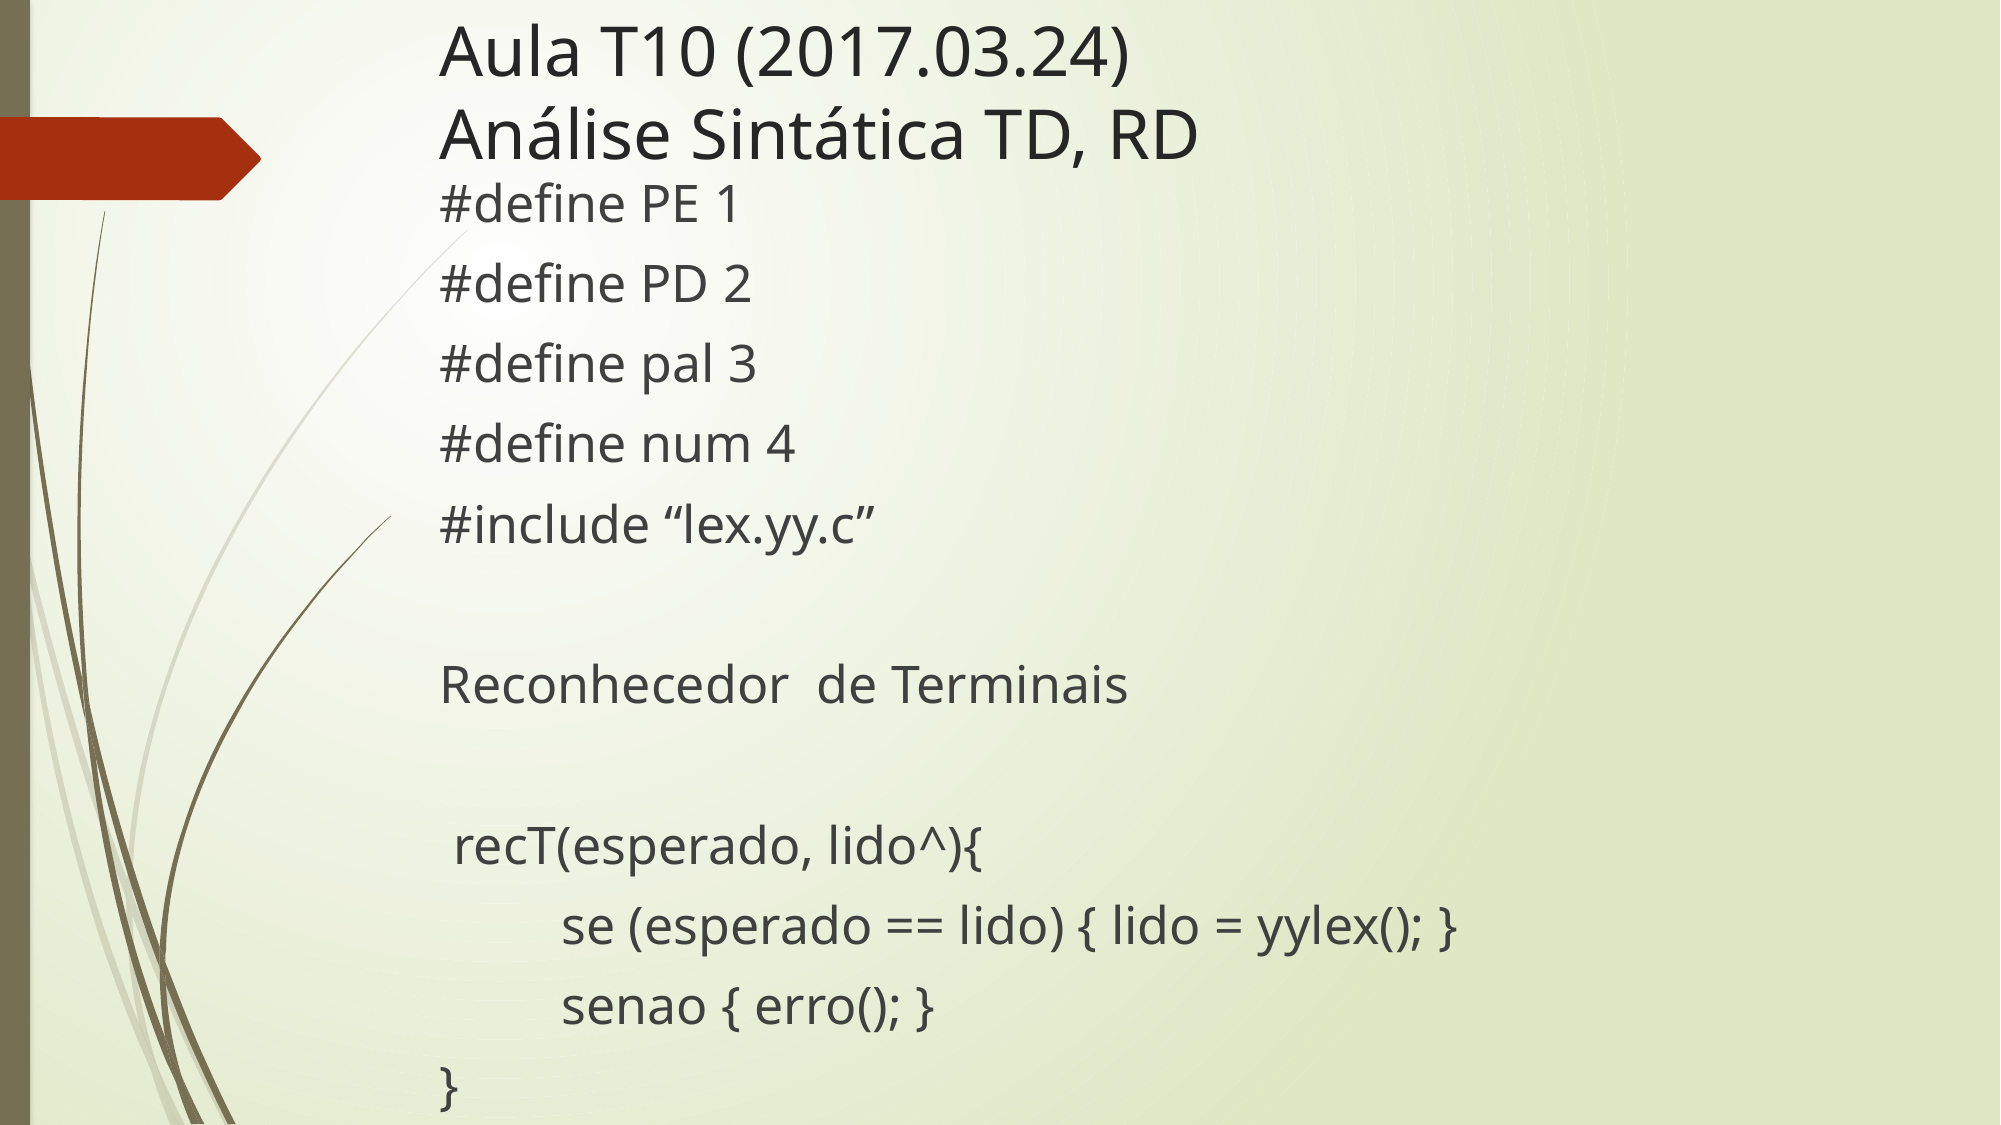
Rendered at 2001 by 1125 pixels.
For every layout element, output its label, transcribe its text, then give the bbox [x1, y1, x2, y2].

title Aula T10 (2017.03.24) Análise Sintática TD, RD [424, 0, 1887, 162]
list #define PE 1 #define PD 2 #define pal 3 #define num 4 #include “lex.yy.c” Reconhecedor de Terminais recT(esperado, lido^){ se (esperado == lido) { lido = yylex(); } senao { erro(); } } [424, 162, 1888, 1125]
